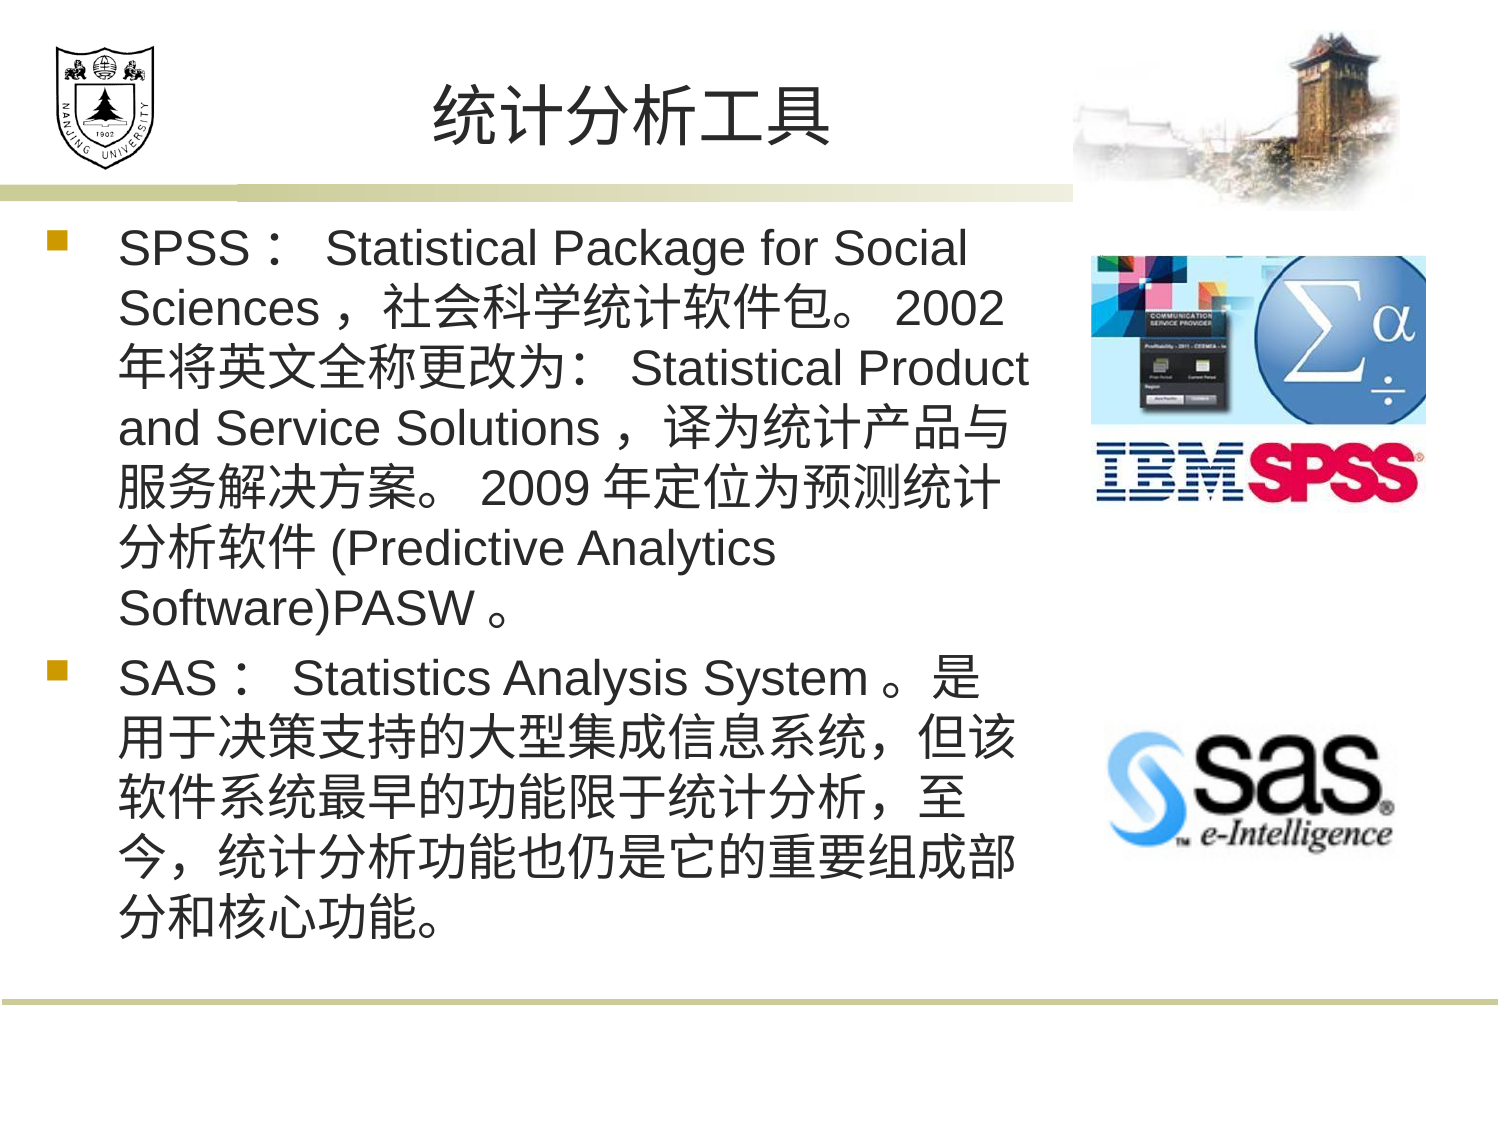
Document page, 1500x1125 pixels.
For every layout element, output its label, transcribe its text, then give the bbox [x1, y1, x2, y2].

picture [1091, 255, 1426, 513]
picture [1104, 644, 1400, 941]
picture [2, 999, 1498, 1005]
picture [1073, 30, 1400, 211]
list SPSS：Statistical Package for Social Sciences，社会科学统计软件包。2002年将英文全称更改为：Statistical Product and Service Solutions，译为统计产品与服务解决方案。2009年定位为预测统计分析软件(Predictive Analytics Software)PASW。 SAS：Statistics Analysis System。是用于决策支持的大型集成信息系统，但该软件系统最早的功能限于统计分析，至今，统计分析功能也仍是它的重要组成部分和核心功能。 [29, 208, 1046, 964]
picture [50, 42, 160, 173]
title 统计分析工具 [171, 66, 1093, 161]
